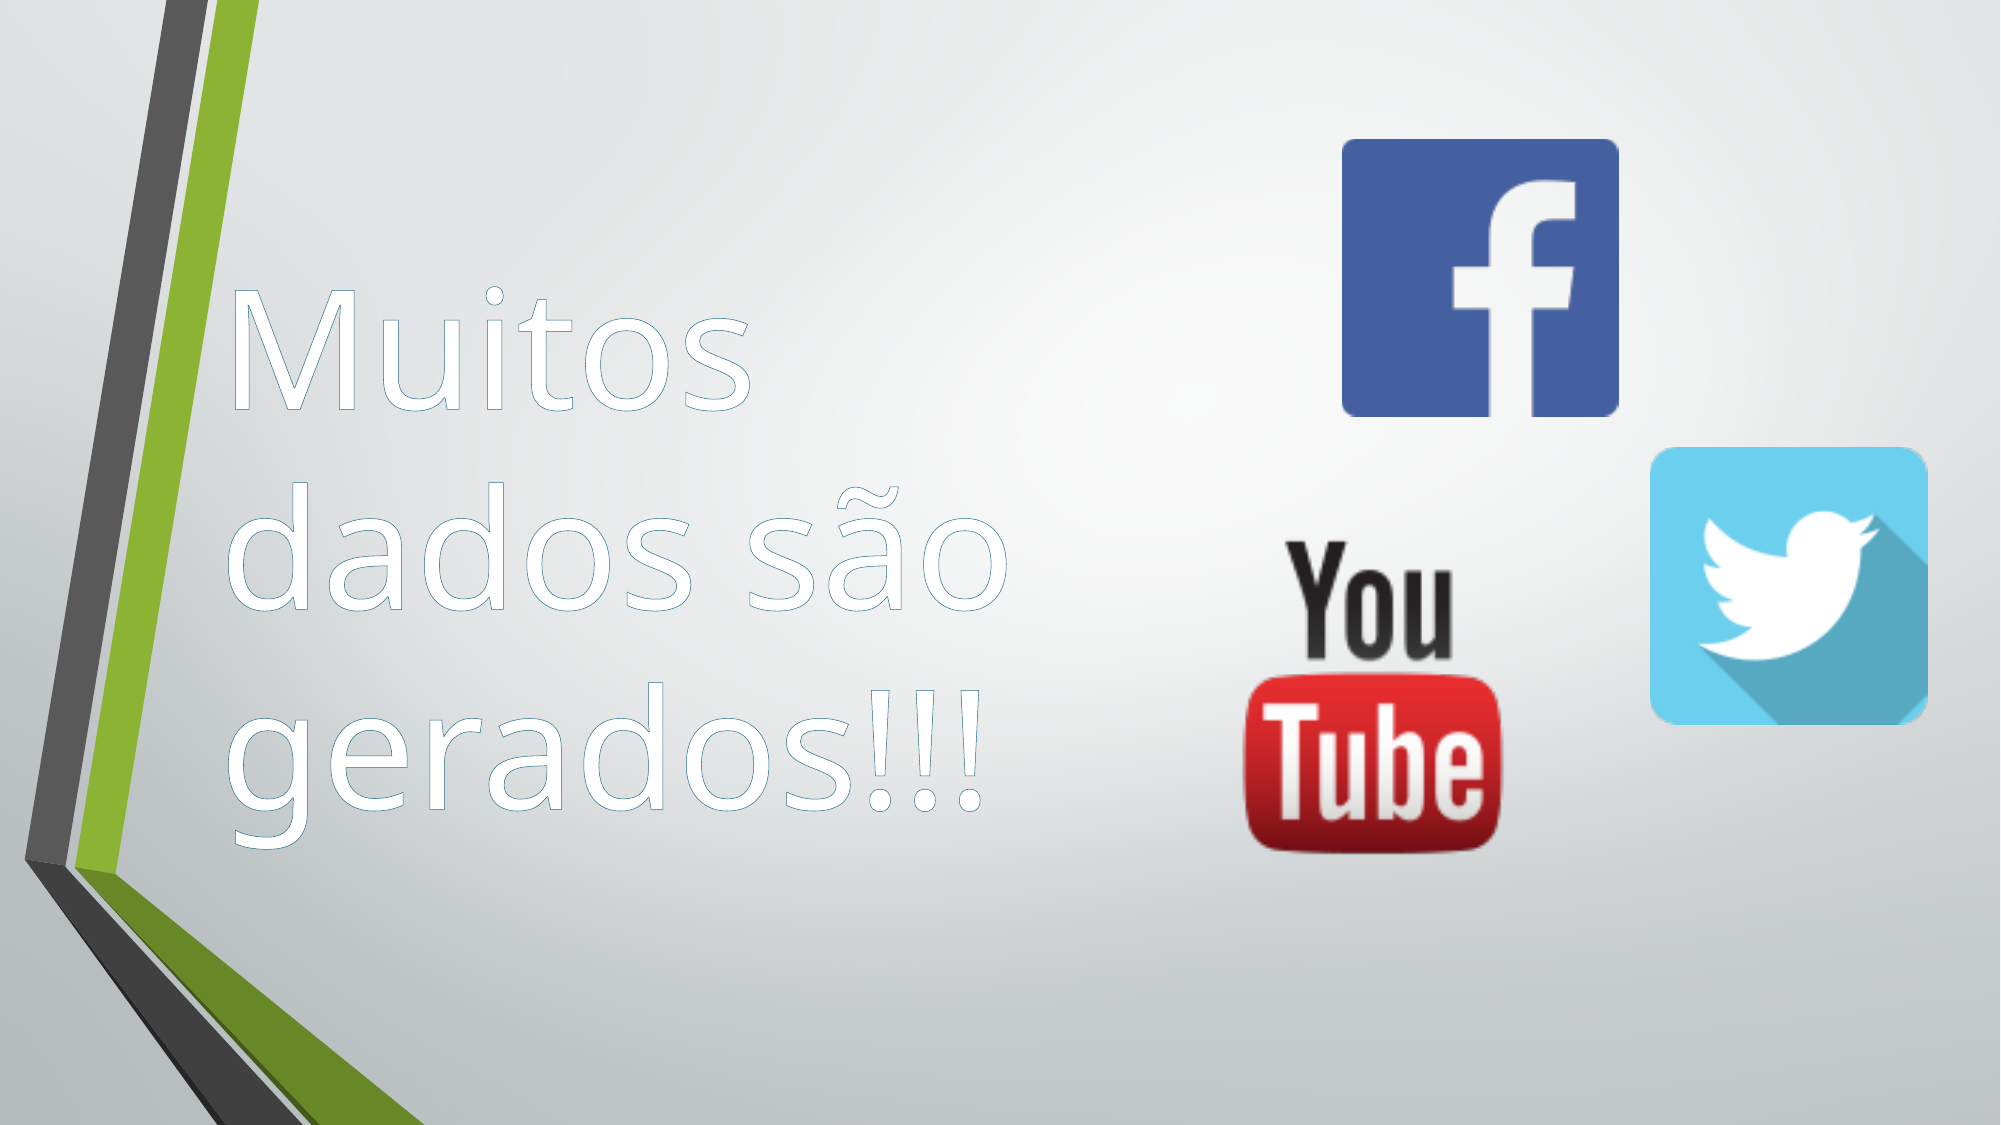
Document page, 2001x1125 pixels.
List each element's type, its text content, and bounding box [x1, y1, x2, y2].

picture [1342, 139, 1620, 417]
picture [1192, 517, 1555, 880]
picture [1649, 447, 1928, 725]
text_box Muitos dados são gerados!!! [204, 235, 1239, 850]
